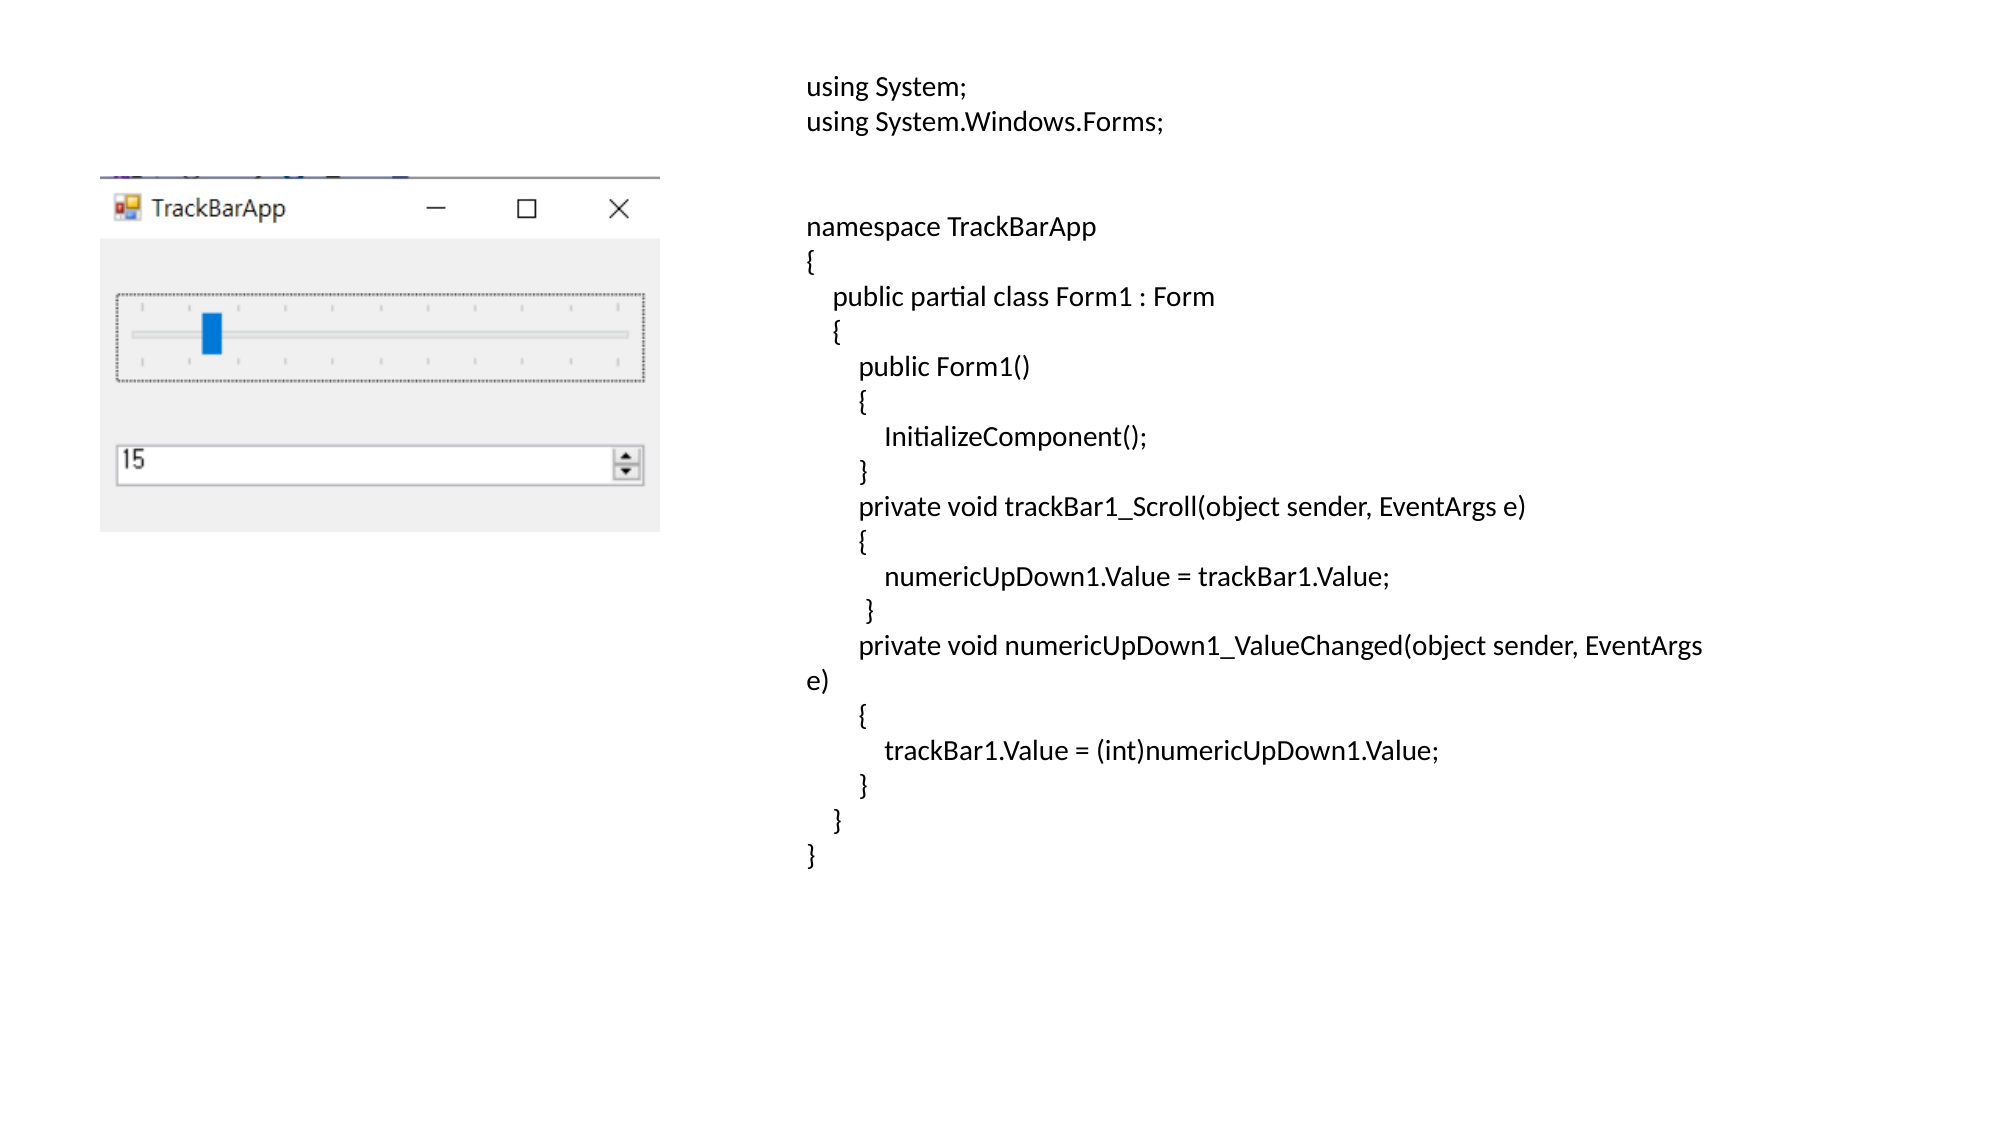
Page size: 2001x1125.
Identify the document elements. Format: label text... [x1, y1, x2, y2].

text_box using System; using System.Windows.Forms; namespace TrackBarApp { public partial class Form1 : Form { public Form1() { InitializeComponent(); } private void trackBar1_Scroll(object sender, EventArgs e) { numericUpDown1.Value = trackBar1.Value; } private void numericUpDown1_ValueChanged(object sender, EventArgs e) { trackBar1.Value = (int)numericUpDown1.Value; } } } [791, 59, 1729, 879]
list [100, 176, 660, 532]
